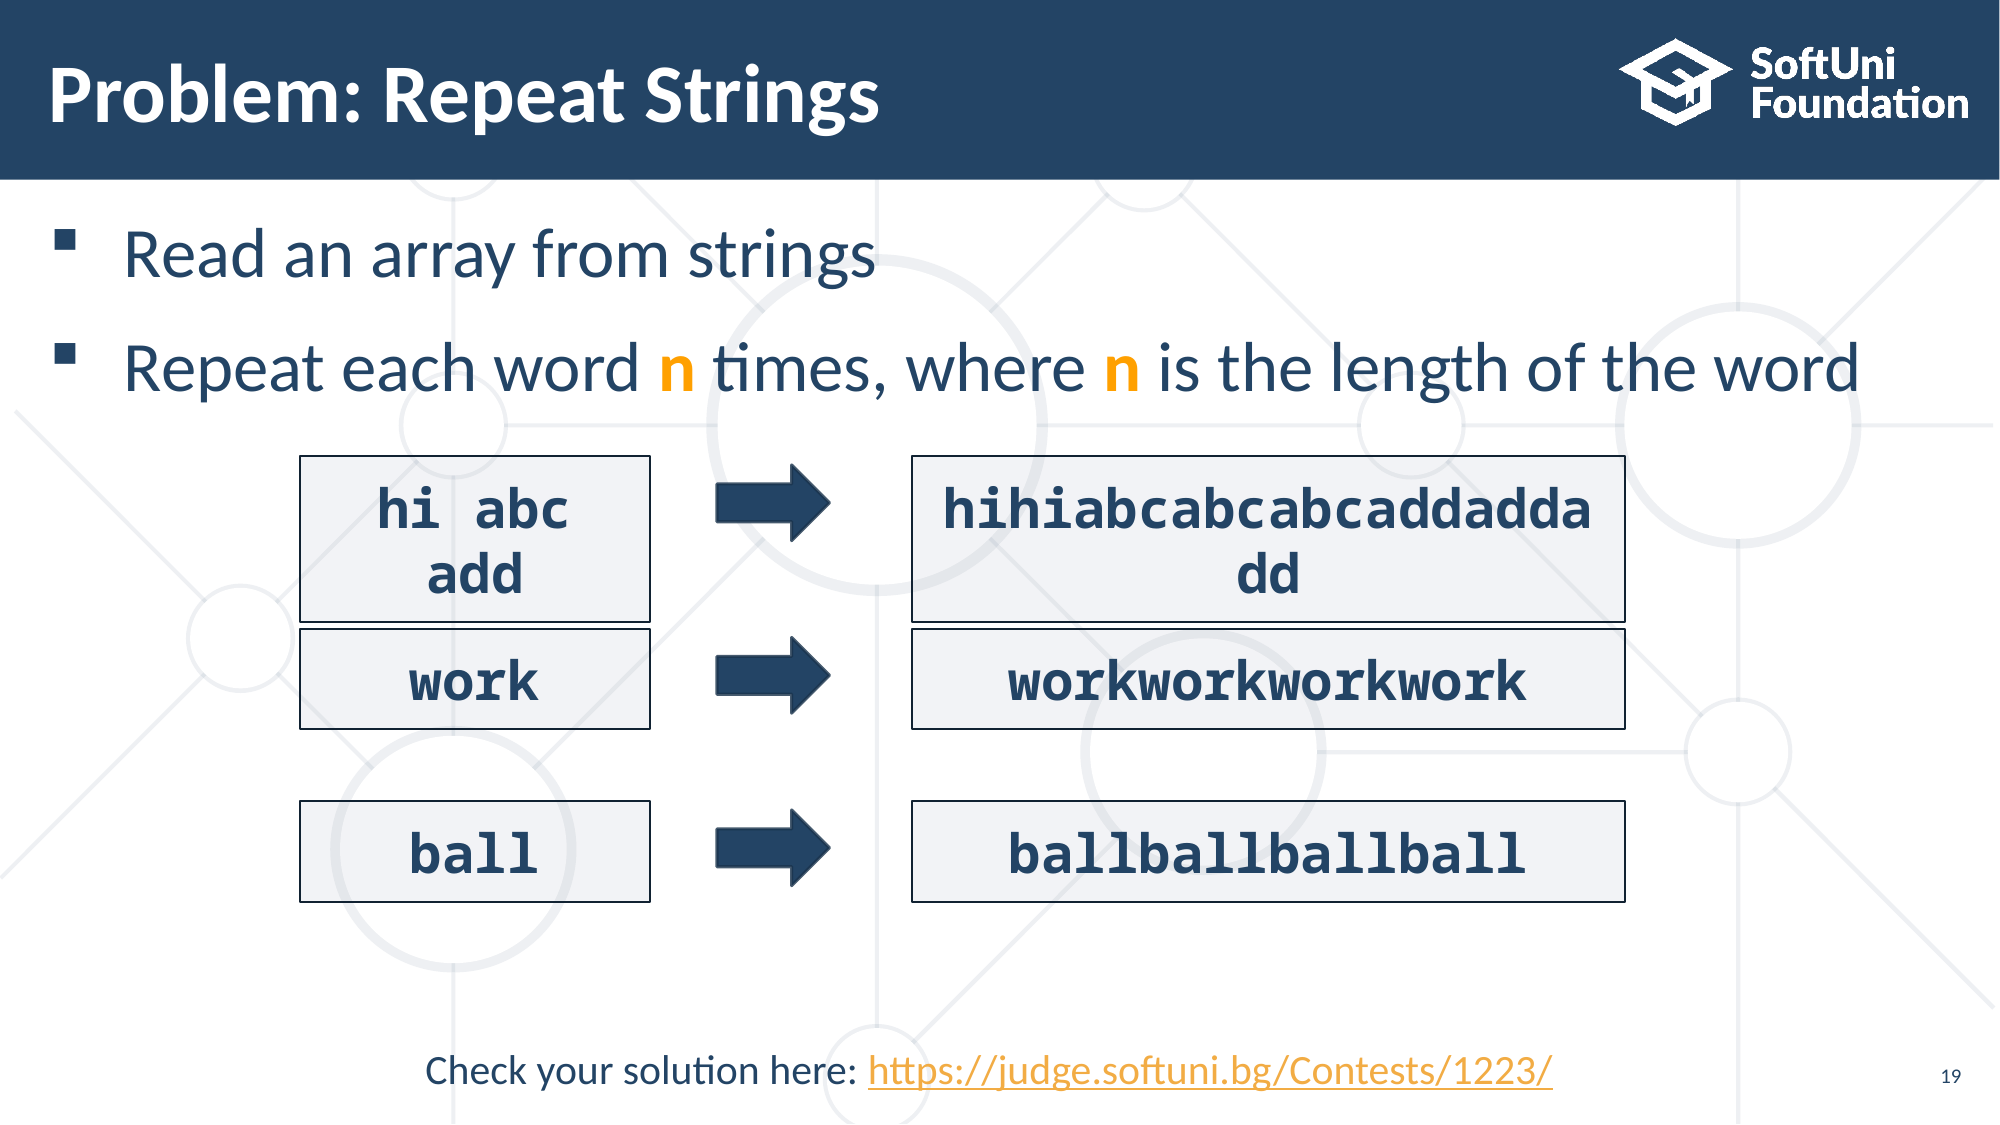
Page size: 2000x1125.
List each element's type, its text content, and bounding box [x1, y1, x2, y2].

text_box work [299, 628, 650, 730]
slide_number 19 [1896, 1049, 1968, 1101]
text_box [714, 808, 832, 888]
text_box hihiabcabcabcaddaddadd [912, 456, 1625, 622]
text_box workworkworkwork [912, 628, 1625, 730]
text_box ballballballball [912, 801, 1625, 902]
text_box Check your solution here: https://judge.softuni.bg/Contests/1223/ [120, 1035, 1858, 1101]
text_box [714, 635, 832, 716]
text_box ball [299, 801, 650, 902]
title Problem: Repeat Strings [31, 16, 1591, 162]
picture [1618, 38, 1968, 126]
text_box hi abc add [299, 456, 650, 622]
text_box [714, 463, 832, 543]
list Read an array from strings Repeat each word n times, where n is the length of the word [31, 196, 1970, 1050]
